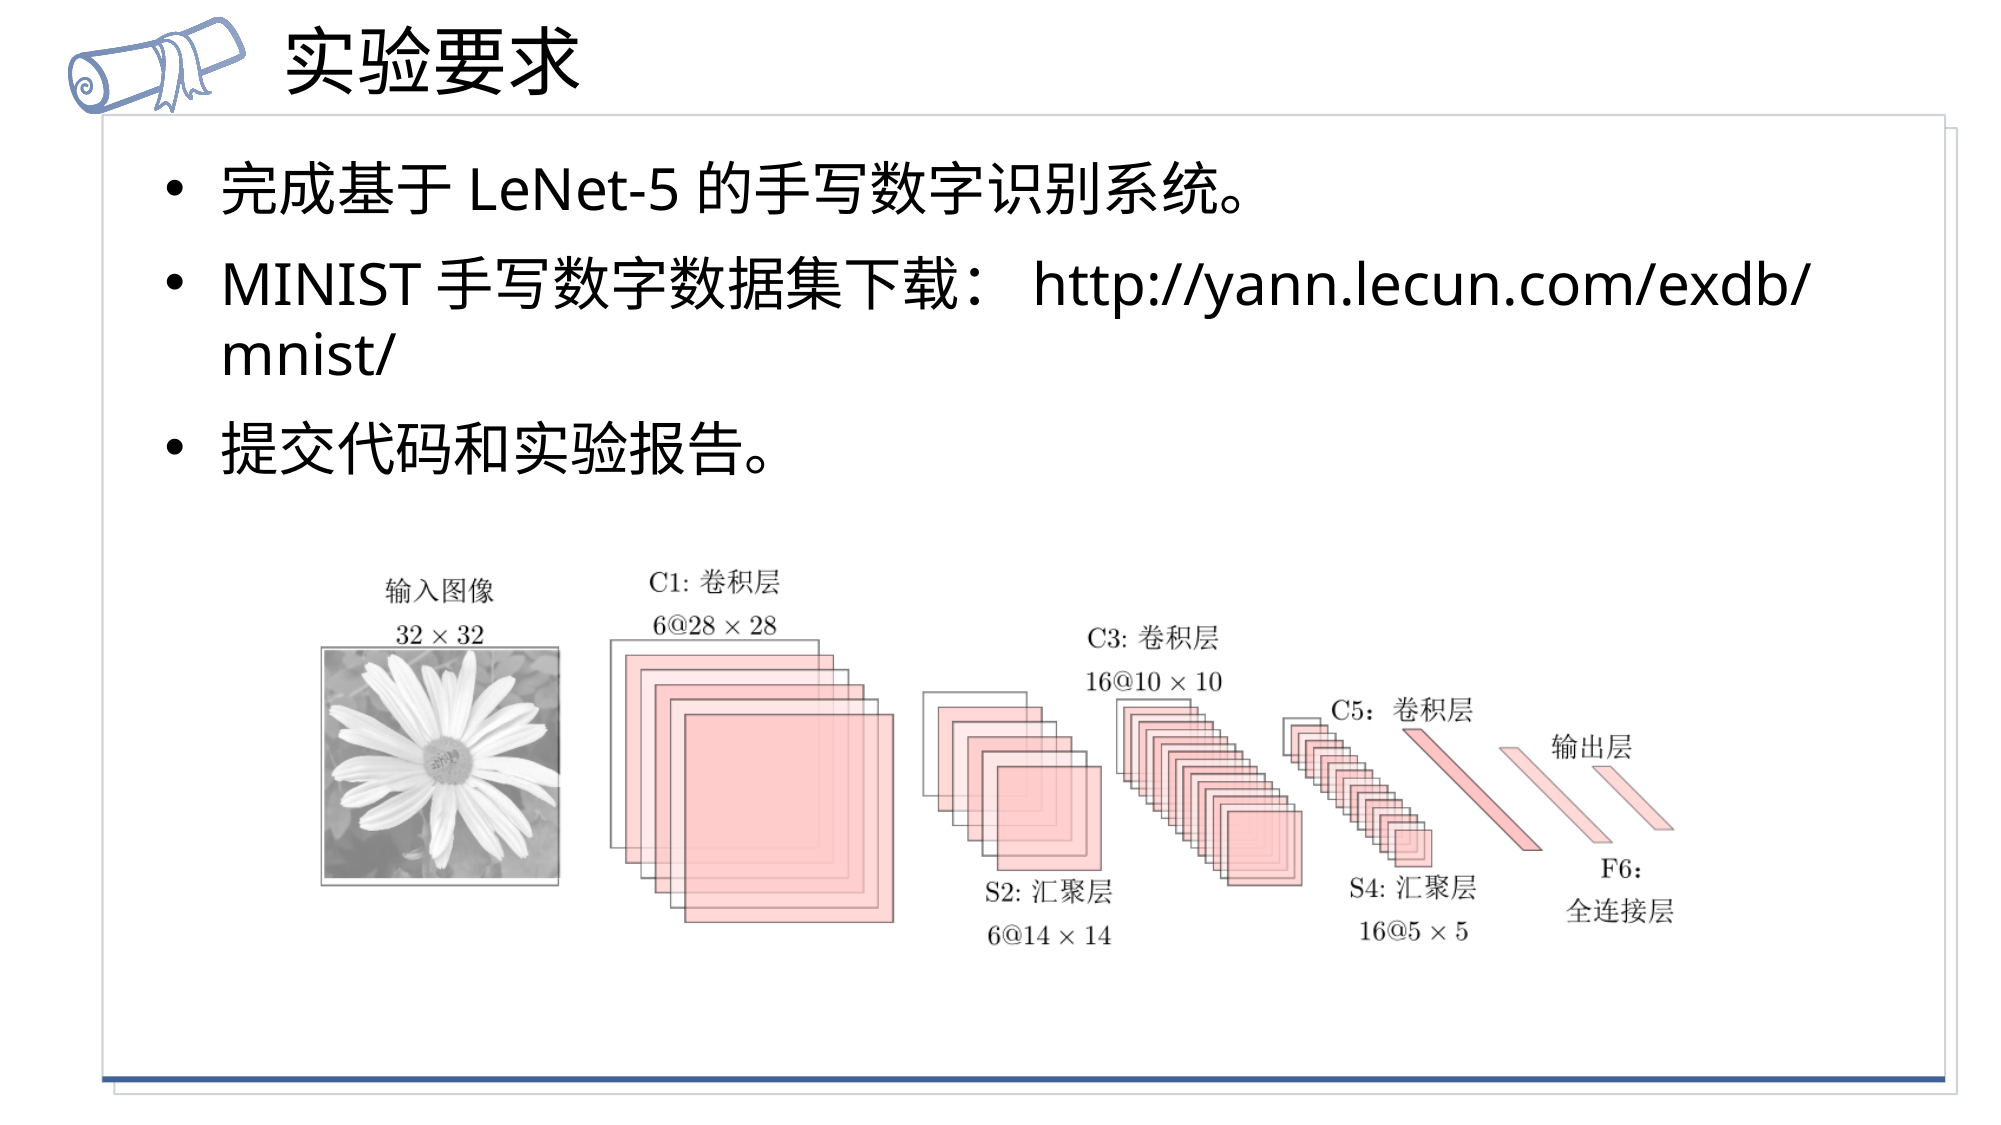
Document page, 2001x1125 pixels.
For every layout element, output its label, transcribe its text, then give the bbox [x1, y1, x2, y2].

picture [296, 559, 1705, 981]
text_box 实验要求 [267, 7, 895, 112]
text_box 完成基于LeNet-5的手写数字识别系统。 MINIST手写数字数据集下载：http://yann.lecun.com/exdb/mnist/ 提交代码和实验报告。 [149, 144, 1916, 490]
